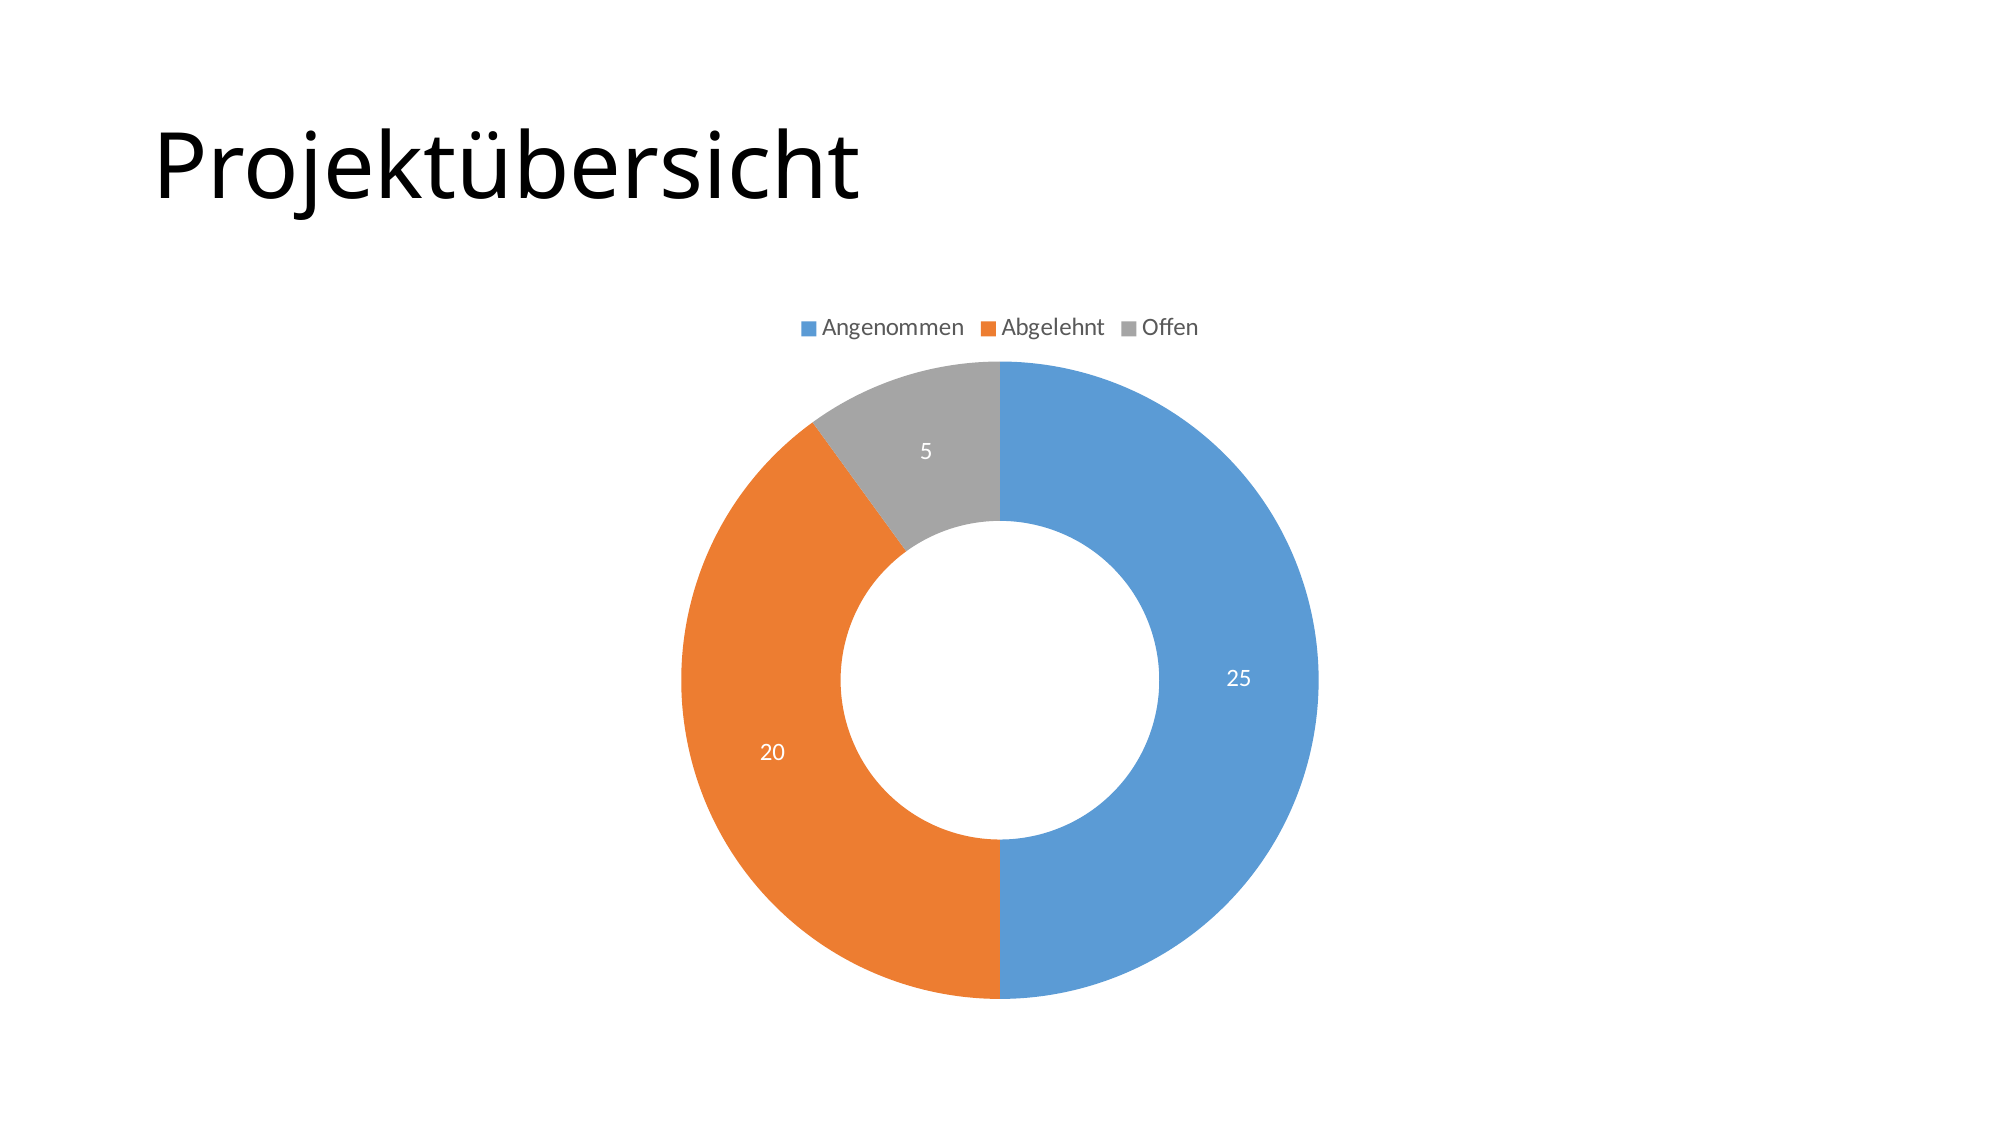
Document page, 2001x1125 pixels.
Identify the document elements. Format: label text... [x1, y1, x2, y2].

title Projektübersicht [137, 59, 1863, 278]
chart [137, 299, 1863, 1014]
